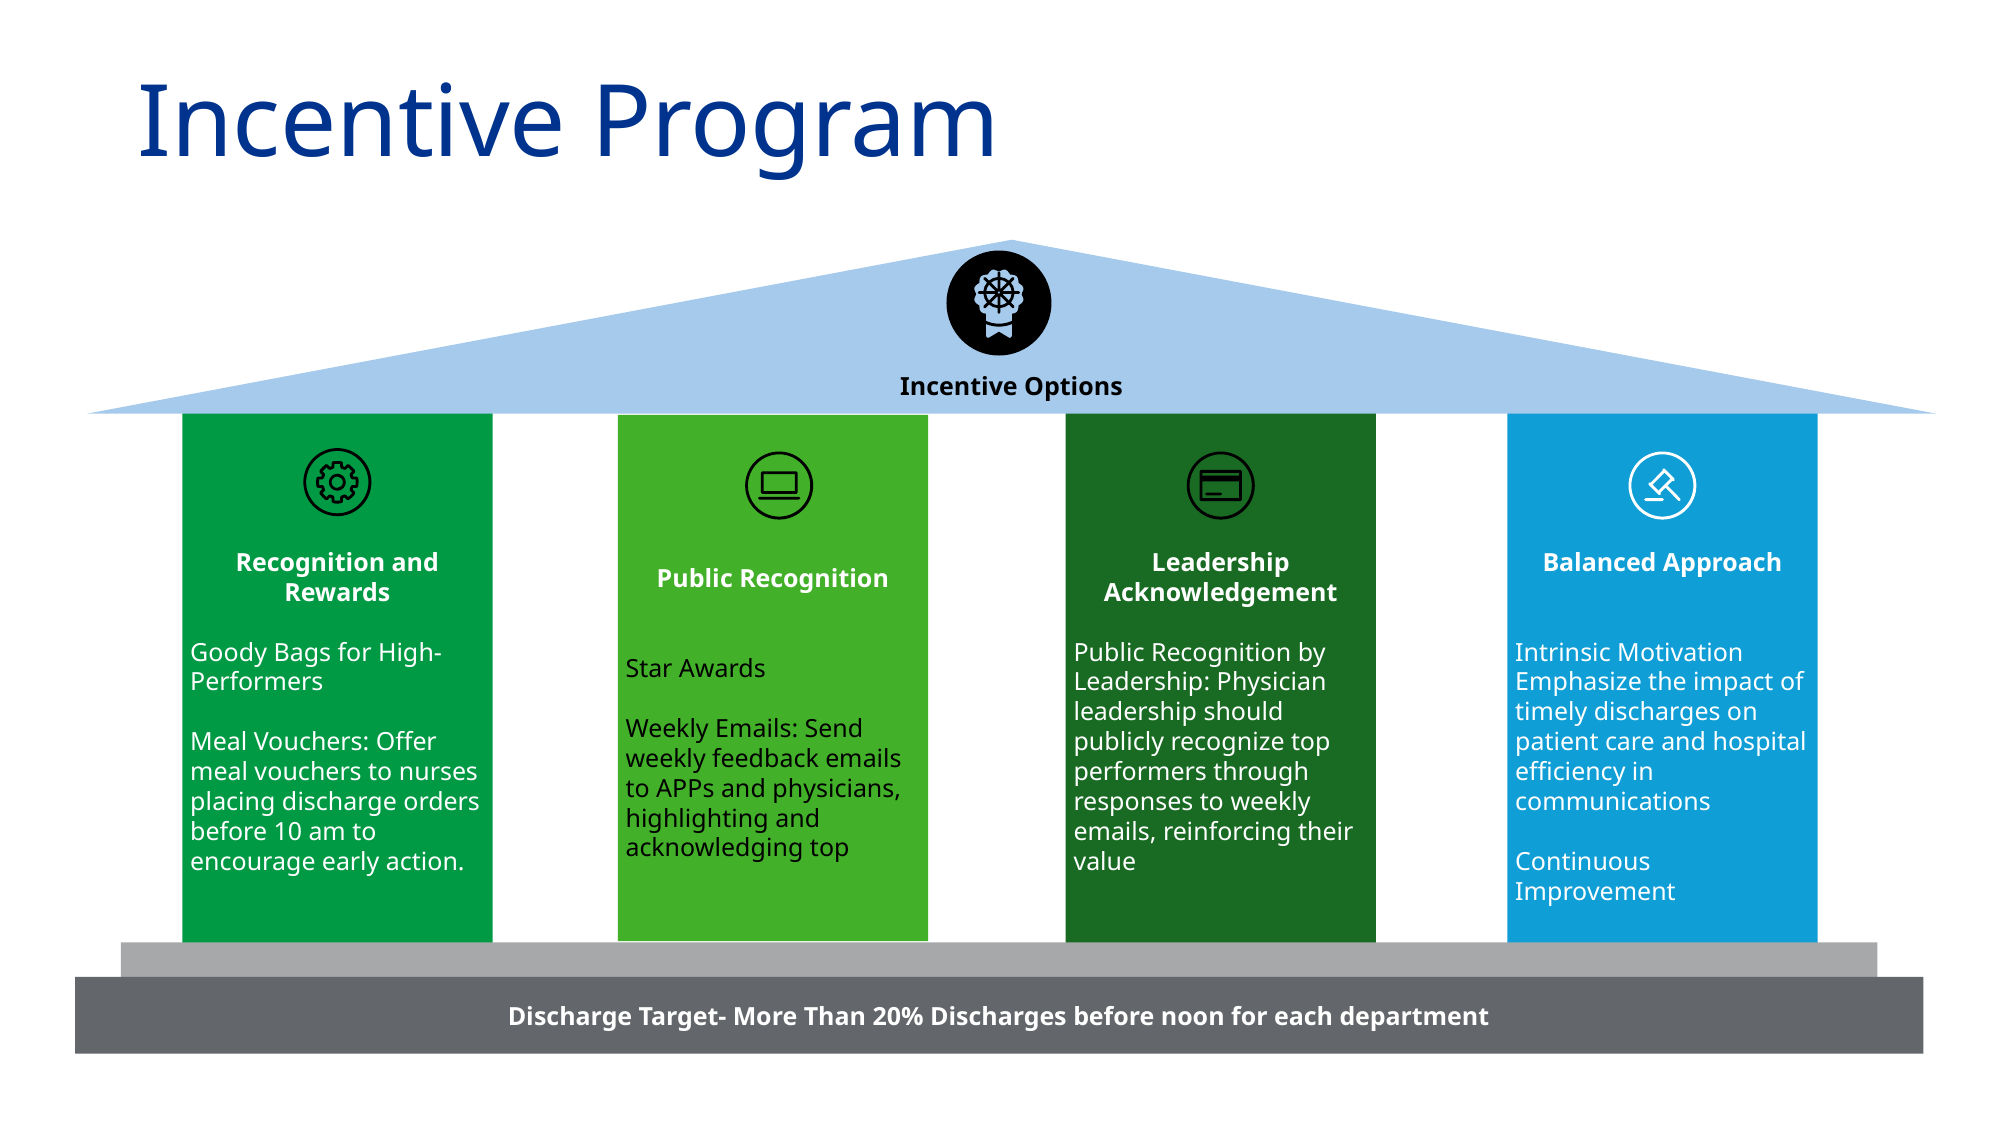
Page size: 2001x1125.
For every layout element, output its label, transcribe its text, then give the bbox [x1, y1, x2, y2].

text_box [120, 942, 1878, 976]
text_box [1628, 451, 1697, 521]
text_box Recognition and Rewards Goody Bags for High-Performers Meal Vouchers: Offer meal vouchers to nurses placing discharge orders before 10 am to encourage early action. [182, 414, 493, 942]
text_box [744, 451, 814, 521]
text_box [302, 447, 372, 517]
text_box Public Recognition Star Awards Weekly Emails: Send weekly feedback emails to APPs and physicians, highlighting and acknowledging top [617, 414, 929, 942]
text_box [986, 320, 1012, 327]
text_box [946, 250, 1052, 356]
text_box [977, 272, 1021, 314]
text_box Incentive Program [137, 71, 1863, 192]
text_box Incentive Options [86, 239, 1937, 414]
text_box Leadership Acknowledgement Public Recognition by Leadership: Physician leadership should publicly recognize top performers through responses to weekly emails, reinforcing their value [1065, 414, 1376, 942]
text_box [1186, 451, 1256, 521]
text_box Discharge Target- More Than 20% Discharges before noon for each department [75, 976, 1924, 1054]
text_box Balanced Approach Intrinsic Motivation Emphasize the impact of timely discharges on patient care and hospital efficiency in communications Continuous Improvement [1507, 414, 1818, 942]
